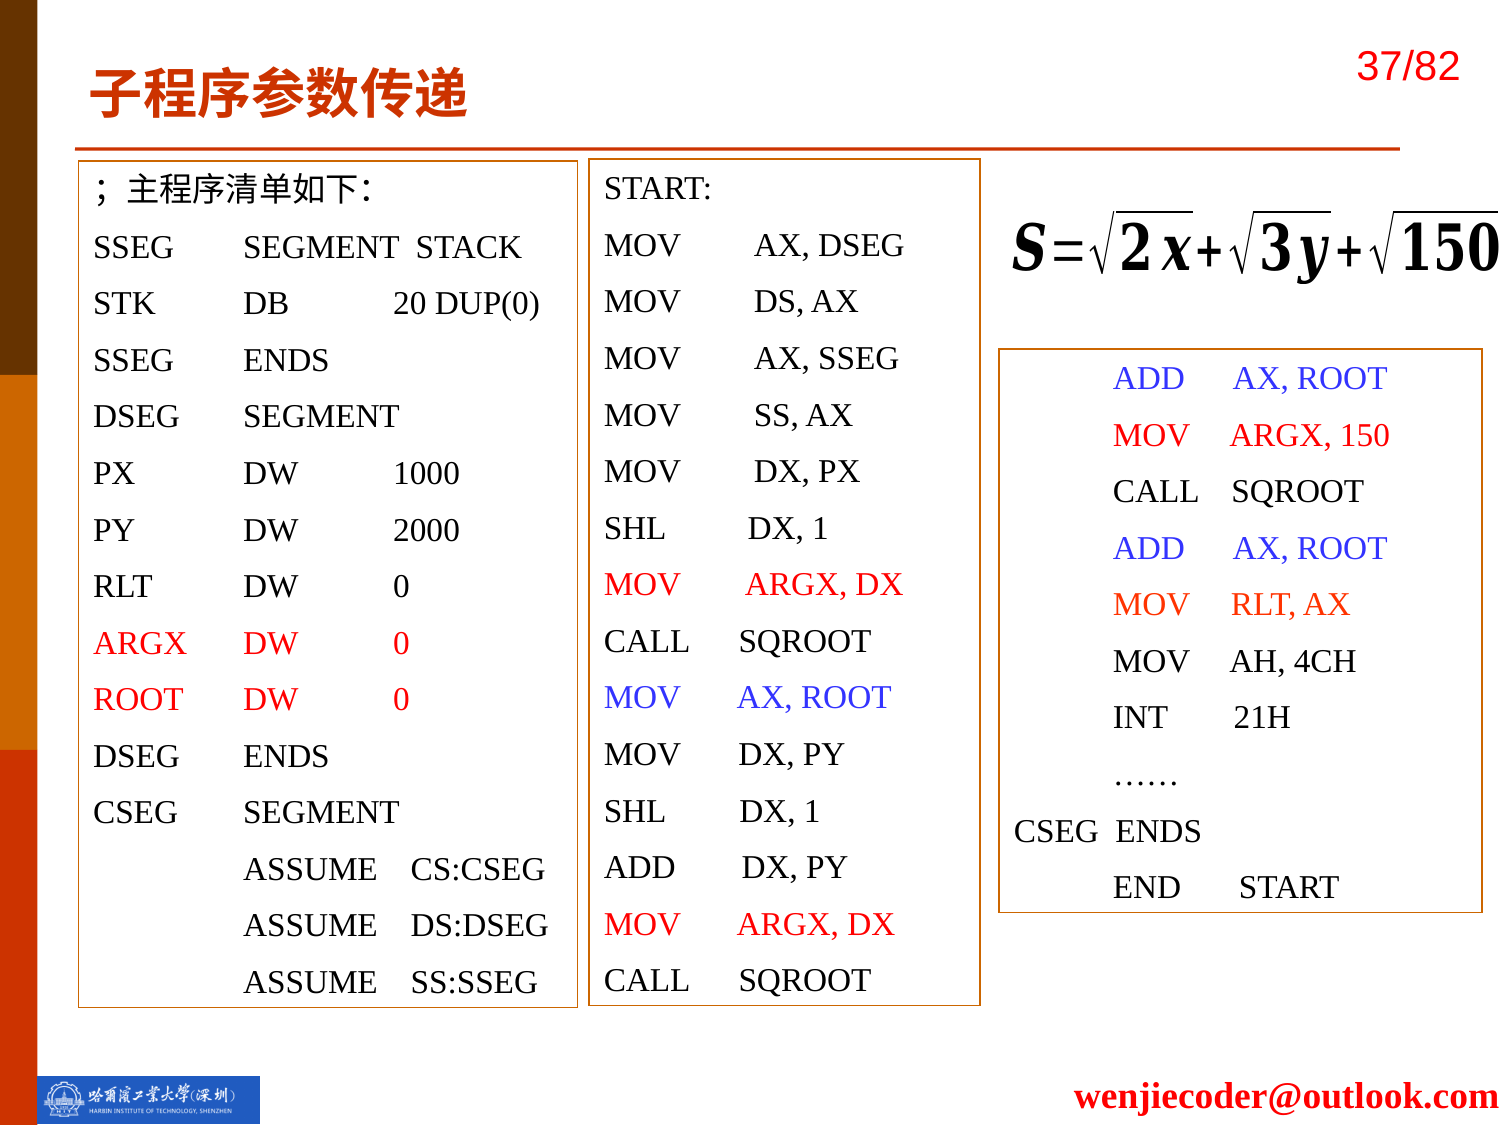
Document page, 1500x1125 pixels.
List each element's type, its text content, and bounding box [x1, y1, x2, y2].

picture [37, 1076, 260, 1124]
text_box START: MOV AX, DSEG MOV DS, AX MOV AX, SSEG MOV SS, AX MOV DX, PX SHL DX, 1 MOV ARGX, DX CALL SQROOT MOV AX, ROOT MOV DX, PY SHL DX, 1 ADD DX, PY MOV ARGX, DX CALL SQROOT [588, 158, 981, 1006]
text_box ；主程序清单如下： SSEG SEGMENT STACK STK DB 20 DUP(0) SSEG ENDS DSEG SEGMENT PX DW 1000 PY DW 2000 RLT DW 0 ARGX DW 0 ROOT DW 0 DSEG ENDS CSEG SEGMENT ASSUME CS:CSEG ASSUME DS:DSEG ASSUME SS:SSEG [78, 160, 578, 1008]
text_box ADD AX, ROOT MOV ARGX, 150 CALL SQROOT ADD AX, ROOT MOV RLT, AX MOV AH, 4CH INT 21H …… CSEG ENDS END START [999, 348, 1483, 913]
text_box 子程序参数传递 [74, 52, 1123, 132]
